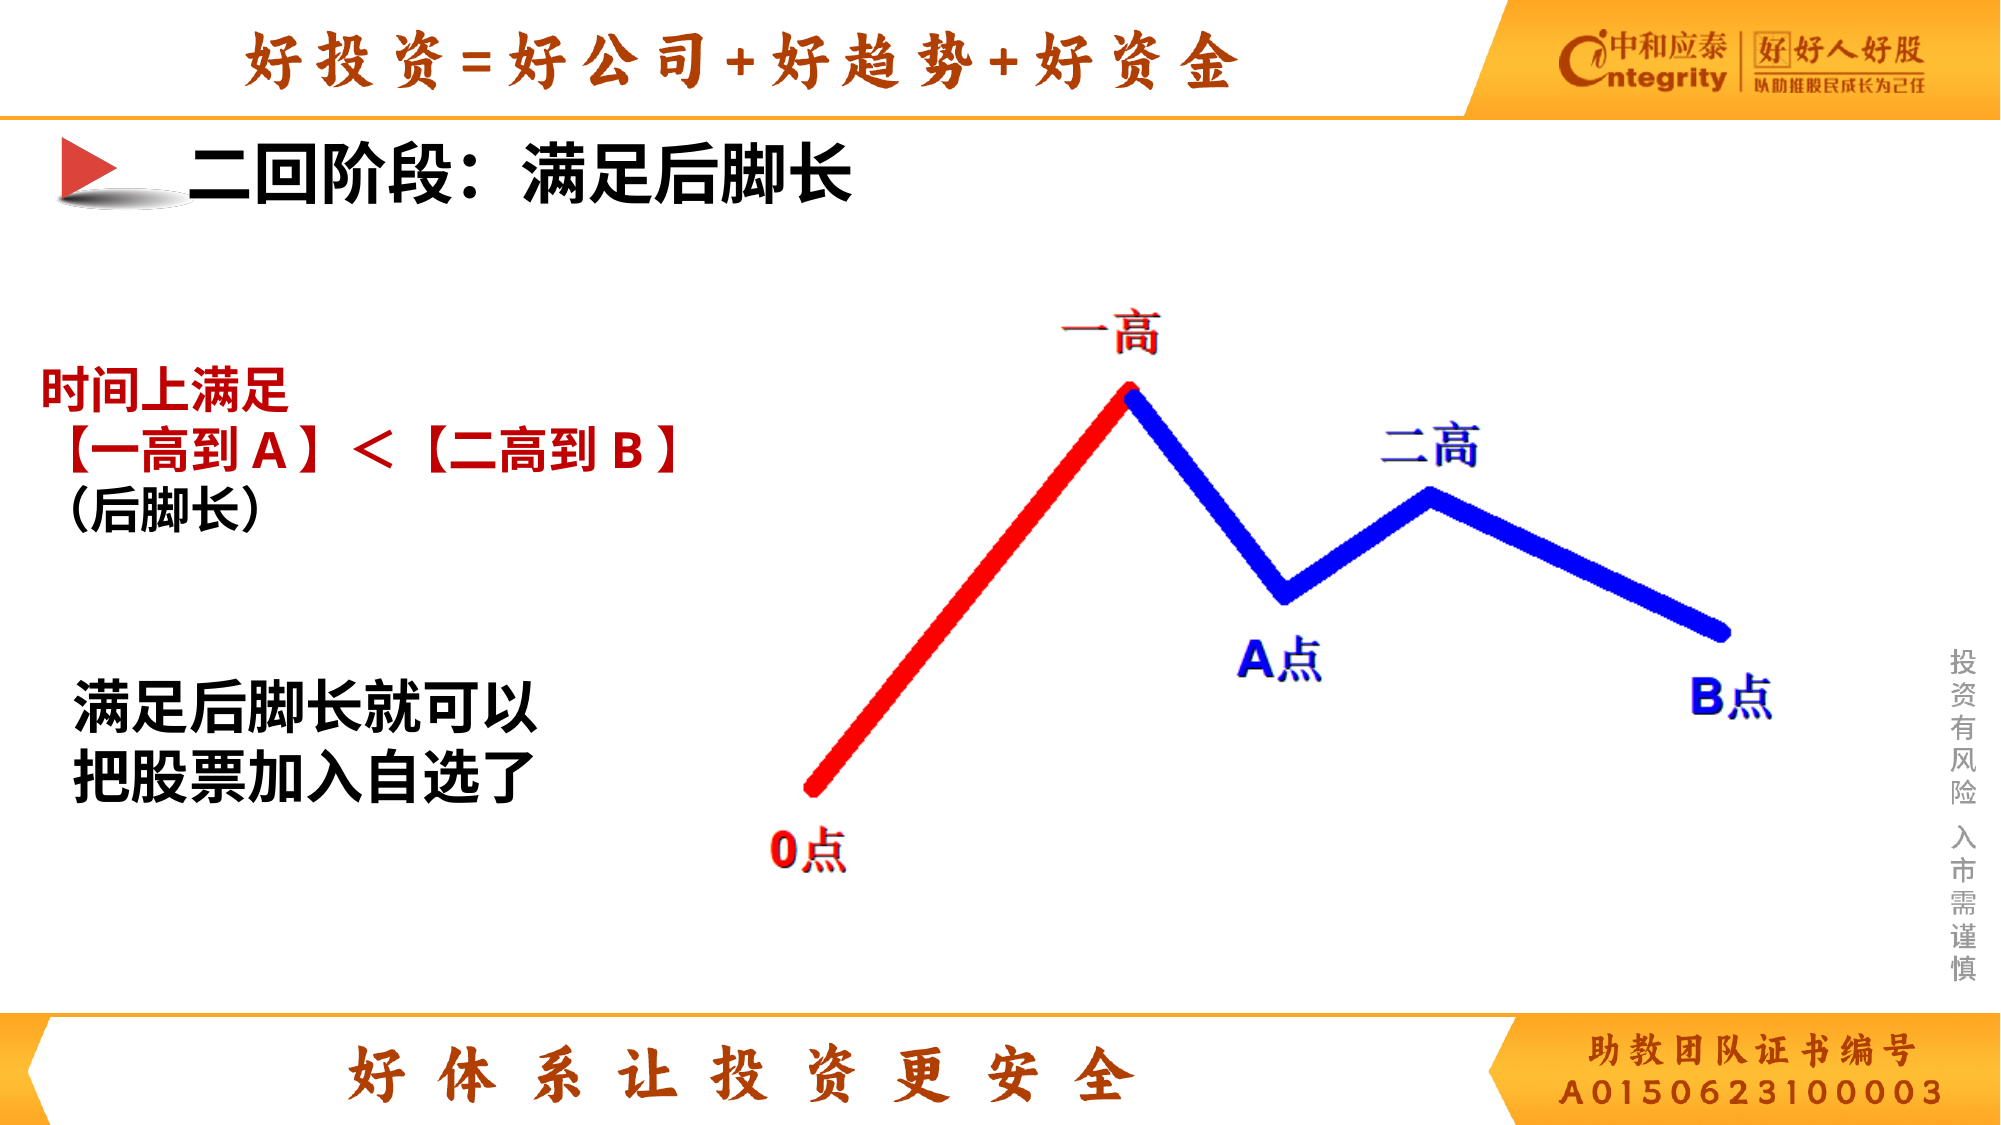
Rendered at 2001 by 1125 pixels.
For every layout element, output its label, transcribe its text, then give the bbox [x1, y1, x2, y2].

text_box 满足后脚长就可以把股票加入自选了 [57, 663, 597, 829]
text_box 二回阶段：满足后脚长 [195, 124, 916, 223]
text_box 时间上满足 【一高到A】＜【二高到B】 （后脚长） [25, 351, 734, 565]
picture [0, 0, 2001, 1125]
